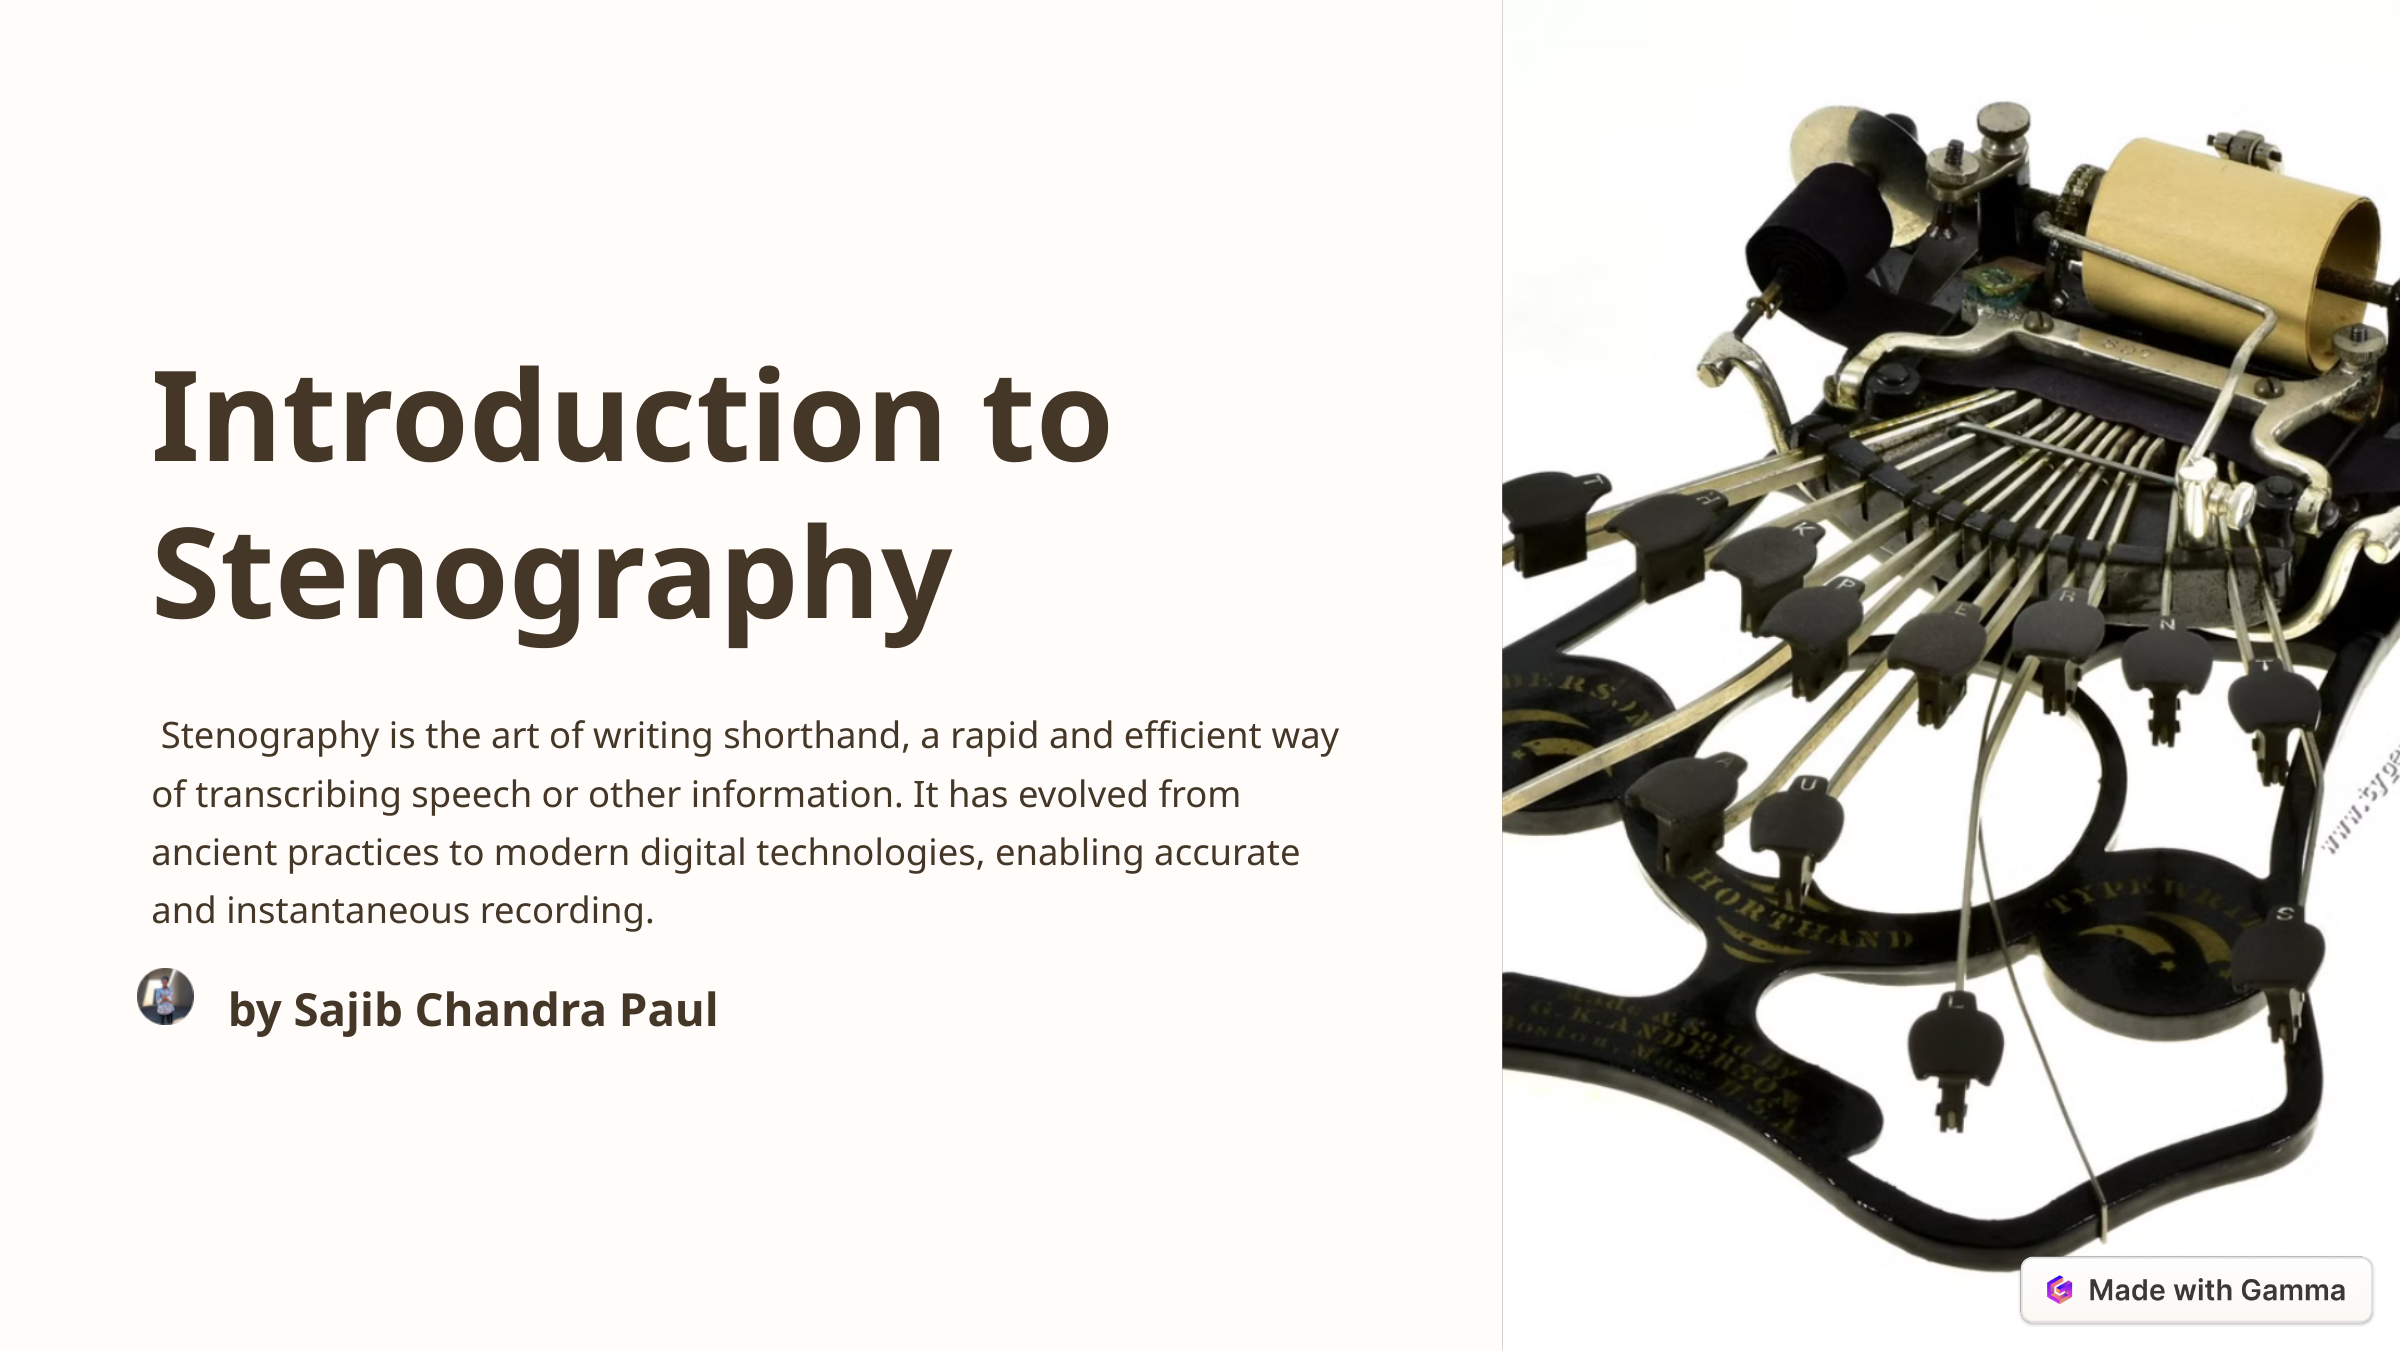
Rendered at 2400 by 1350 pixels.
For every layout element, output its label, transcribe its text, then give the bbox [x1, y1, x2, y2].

text_box by Sajib Chandra Paul [213, 964, 706, 1029]
picture [137, 968, 194, 1025]
text_box Stenography is the art of writing shorthand, a rapid and efficient way of transcribing speech or other information. It has evolved from ancient practices to modern digital technologies, enabling accurate and instantaneous recording. [136, 690, 1364, 924]
text_box Introduction to Stenography [136, 321, 1364, 636]
text_box [0, 0, 1501, 1350]
picture [1501, 0, 2400, 1350]
